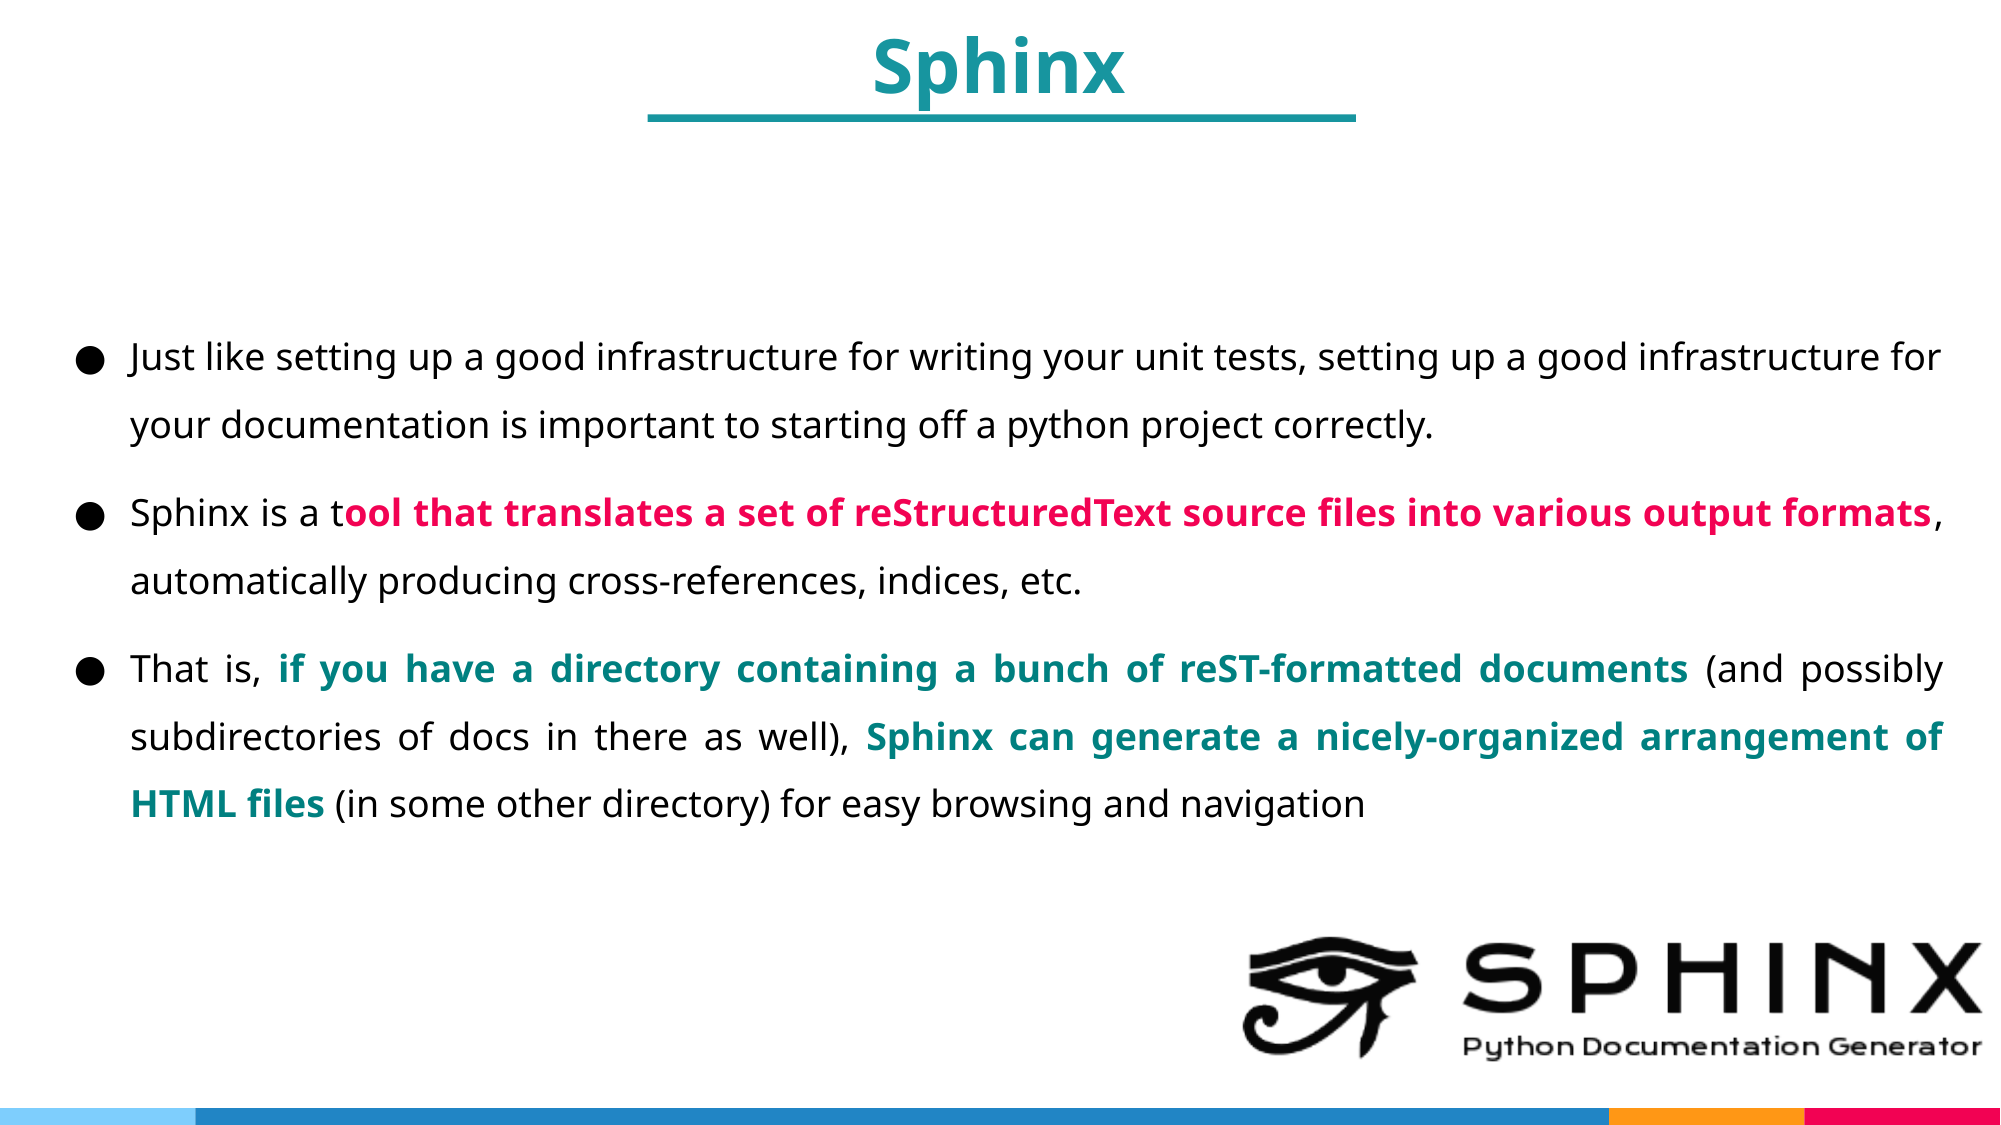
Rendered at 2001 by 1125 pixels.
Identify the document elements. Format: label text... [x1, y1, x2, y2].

text_box Just like setting up a good infrastructure for writing your unit tests, setting up a good infrastructure for your documentation is important to starting off a python project correctly. Sphinx is a tool that translates a set of reStructuredText source files into various output formats, automatically producing cross-references, indices, etc. That is, if you have a directory containing a bunch of reST-formatted documents (and possibly subdirectories of docs in there as well), Sphinx can generate a nicely-organized arrangement of HTML files (in some other directory) for easy browsing and navigation [40, 303, 1959, 888]
picture [1230, 919, 2000, 1070]
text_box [140, 14, 1859, 123]
